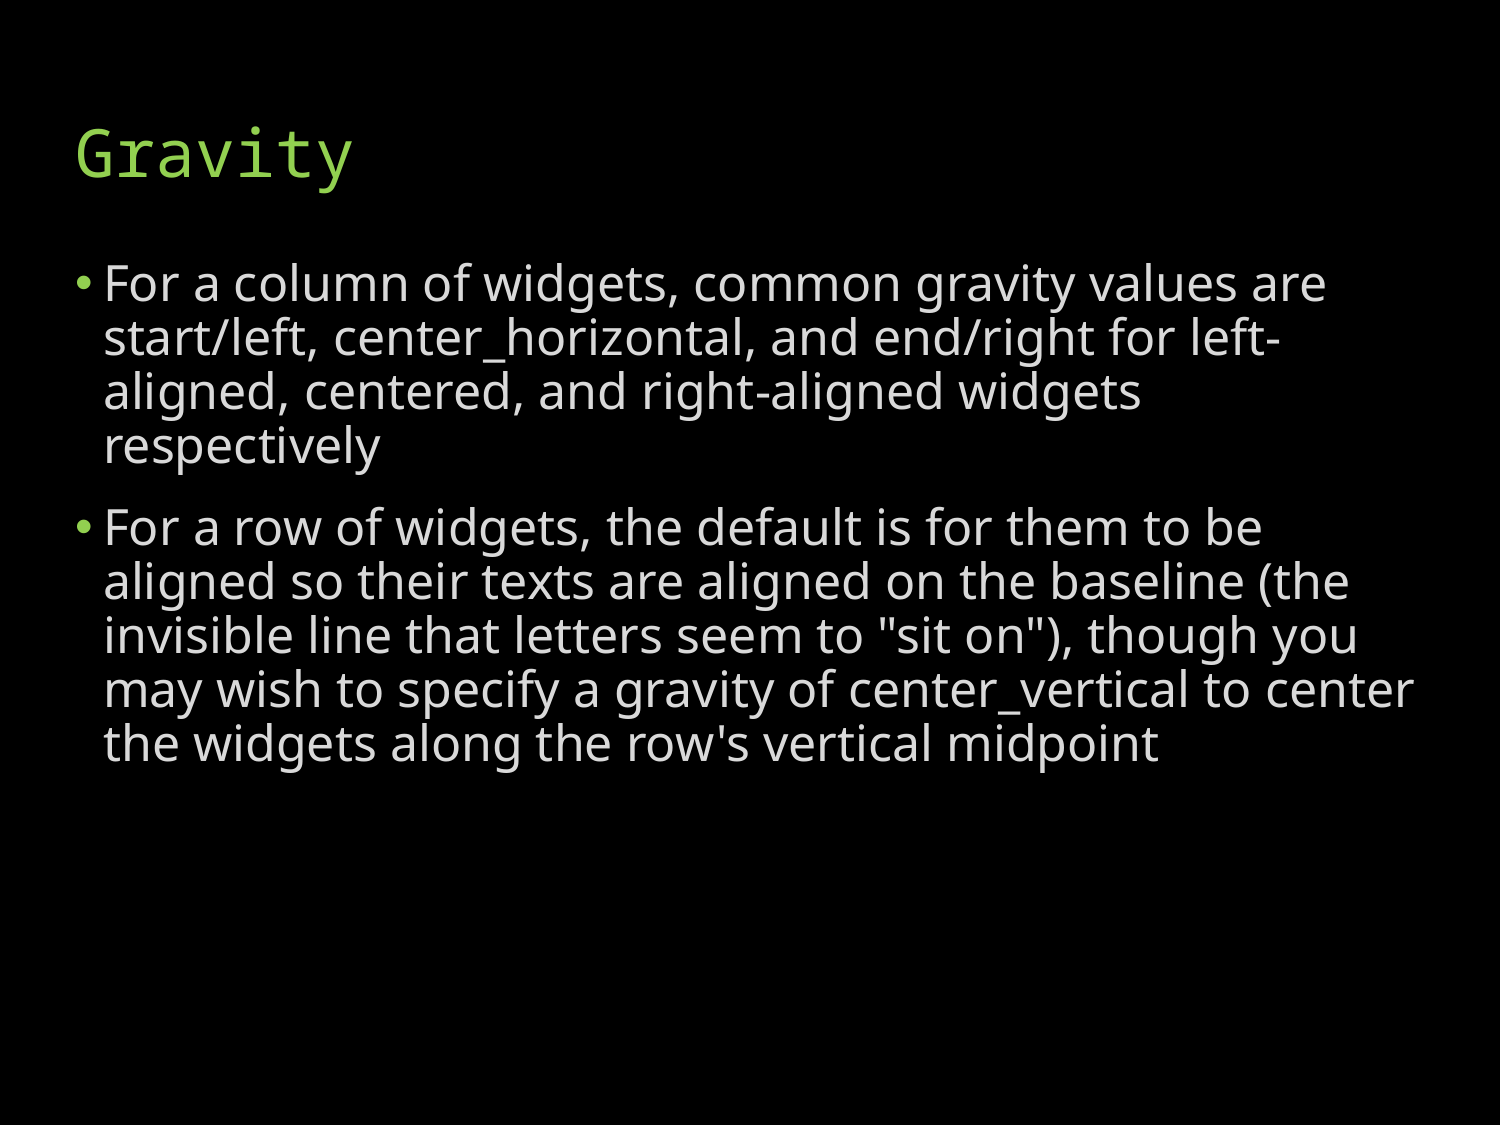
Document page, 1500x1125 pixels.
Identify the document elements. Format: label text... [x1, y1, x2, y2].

list For a column of widgets, common gravity values are start/left, center_horizontal, and end/right for left-aligned, centered, and right-aligned widgets respectively For a row of widgets, the default is for them to be aligned so their texts are aligned on the baseline (the invisible line that letters seem to "sit on"), though you may wish to specify a gravity of center_vertical to center the widgets along the row's vertical midpoint [60, 250, 1432, 1038]
title Gravity [60, 75, 1432, 200]
